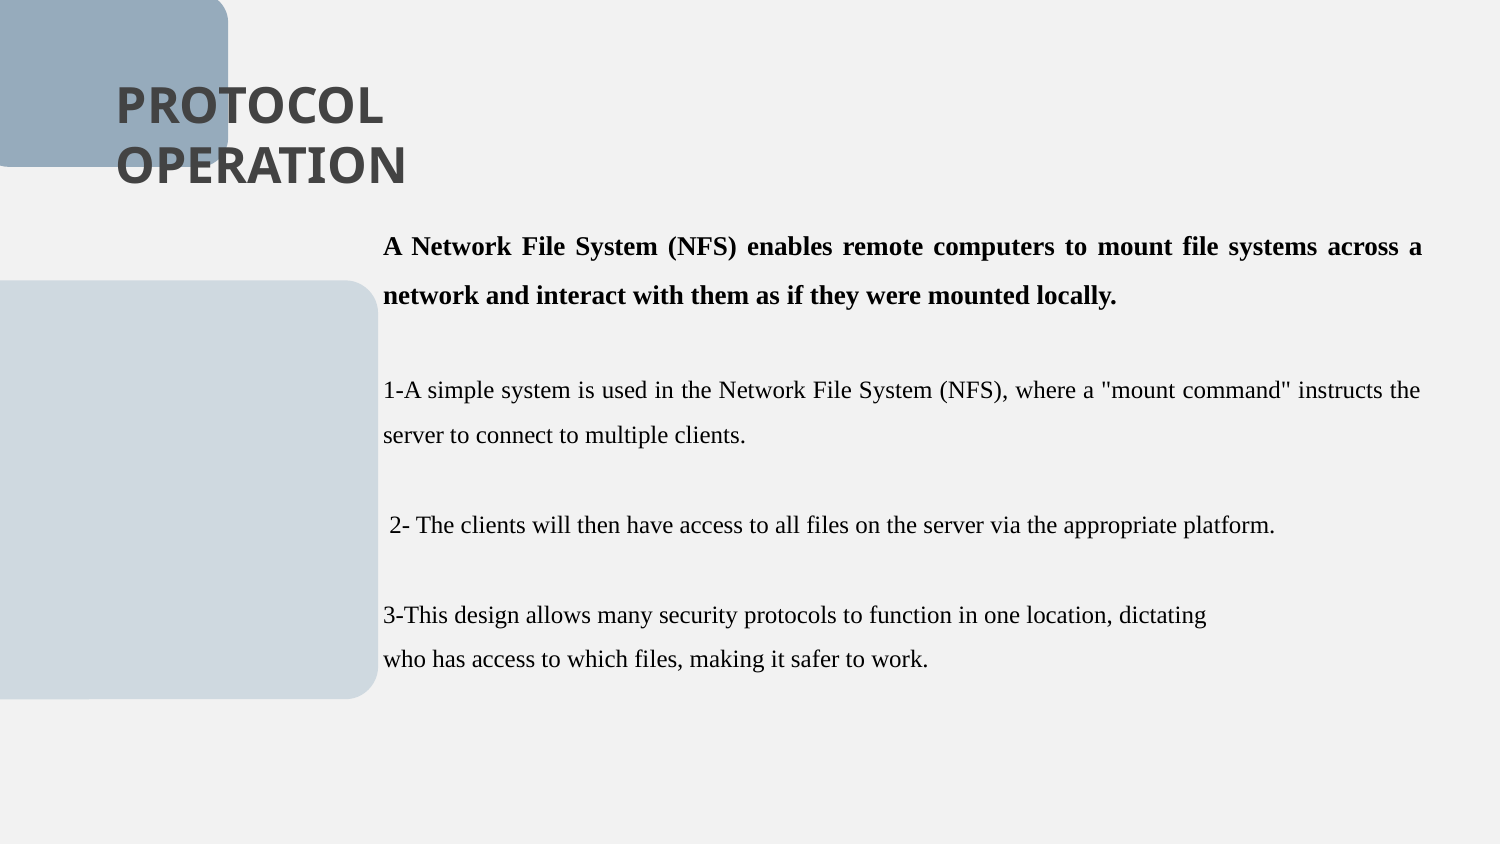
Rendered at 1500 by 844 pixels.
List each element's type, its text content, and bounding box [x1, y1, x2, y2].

title PROTOCOL OPERATION [100, 58, 609, 213]
list A Network File System (NFS) enables remote computers to mount file systems across a network and interact with them as if they were mounted locally. 1-A simple system is used in the Network File System (NFS), where a "mount command" instructs the server to connect to multiple clients. 2- The clients will then have access to all files on the server via the appropriate platform. 3-This design allows many security protocols to function in one location, dictating who has access to which files, making it safer to work. [368, 197, 1438, 758]
